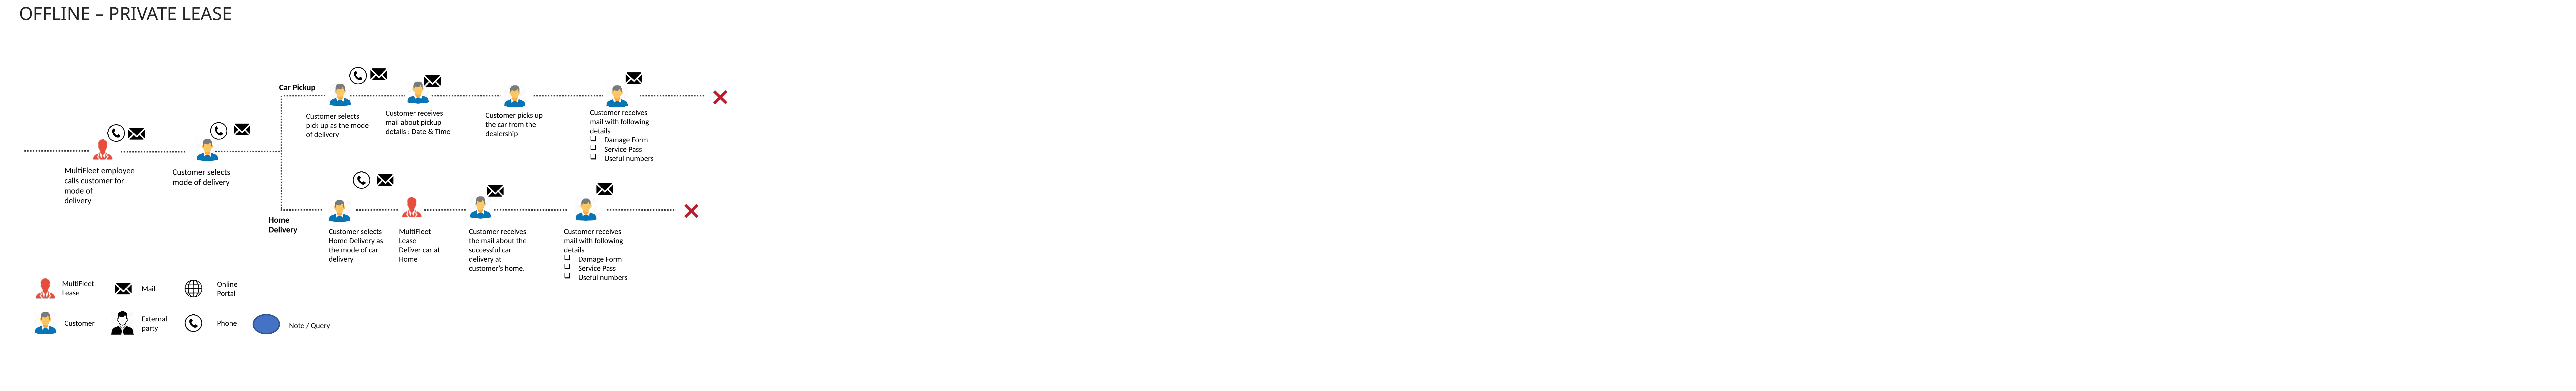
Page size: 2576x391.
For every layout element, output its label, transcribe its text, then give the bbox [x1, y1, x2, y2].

picture [196, 122, 228, 162]
picture [503, 85, 527, 108]
text_box Customer selects Home Delivery as the mode of car delivery [324, 224, 394, 266]
picture [626, 72, 642, 84]
picture [596, 183, 613, 195]
picture [469, 185, 504, 219]
picture [111, 311, 134, 335]
text_box Customer receives mail with following details Damage Form Service Pass Useful numbers [585, 105, 660, 165]
text_box OFFLINE – PRIVATE LEASE [14, 0, 309, 26]
text_box Customer receives the mail about the successful car delivery at customer’s home. [464, 224, 539, 275]
text_box Customer selects pick up as the mode of delivery [301, 109, 376, 141]
text_box Customer receives mail with following details Damage Form Service Pass Useful numbers [559, 224, 634, 284]
picture [605, 85, 629, 108]
text_box MultiFleet Lease Deliver car at Home [394, 224, 450, 266]
picture [353, 171, 370, 189]
picture [185, 280, 202, 297]
picture [115, 282, 132, 294]
picture [713, 90, 727, 104]
text_box Car Pickup [274, 79, 321, 94]
picture [128, 128, 145, 140]
picture [574, 198, 597, 221]
text_box [252, 314, 280, 335]
text_box Home Delivery [264, 212, 310, 237]
text_box Note / Query [284, 318, 354, 332]
text_box External party [137, 311, 179, 335]
picture [684, 204, 698, 218]
picture [33, 276, 58, 301]
text_box Phone [213, 316, 247, 330]
picture [34, 311, 57, 335]
picture [328, 67, 367, 106]
text_box MultiFleet Lease [58, 276, 111, 300]
picture [234, 124, 250, 136]
text_box Customer [60, 316, 109, 330]
picture [400, 195, 424, 220]
picture [377, 174, 393, 186]
picture [185, 314, 202, 332]
picture [370, 68, 387, 80]
text_box Mail [137, 282, 168, 295]
picture [328, 199, 351, 223]
text_box Customer receives mail about pickup details : Date & Time [381, 106, 456, 138]
picture [90, 124, 125, 162]
picture [406, 75, 441, 104]
text_box Online Portal [213, 277, 247, 300]
text_box Customer picks up the car from the dealership [481, 108, 556, 140]
text_box MultiFleet employee calls customer for mode of delivery [60, 163, 146, 208]
text_box Customer selects mode of delivery [168, 164, 243, 189]
